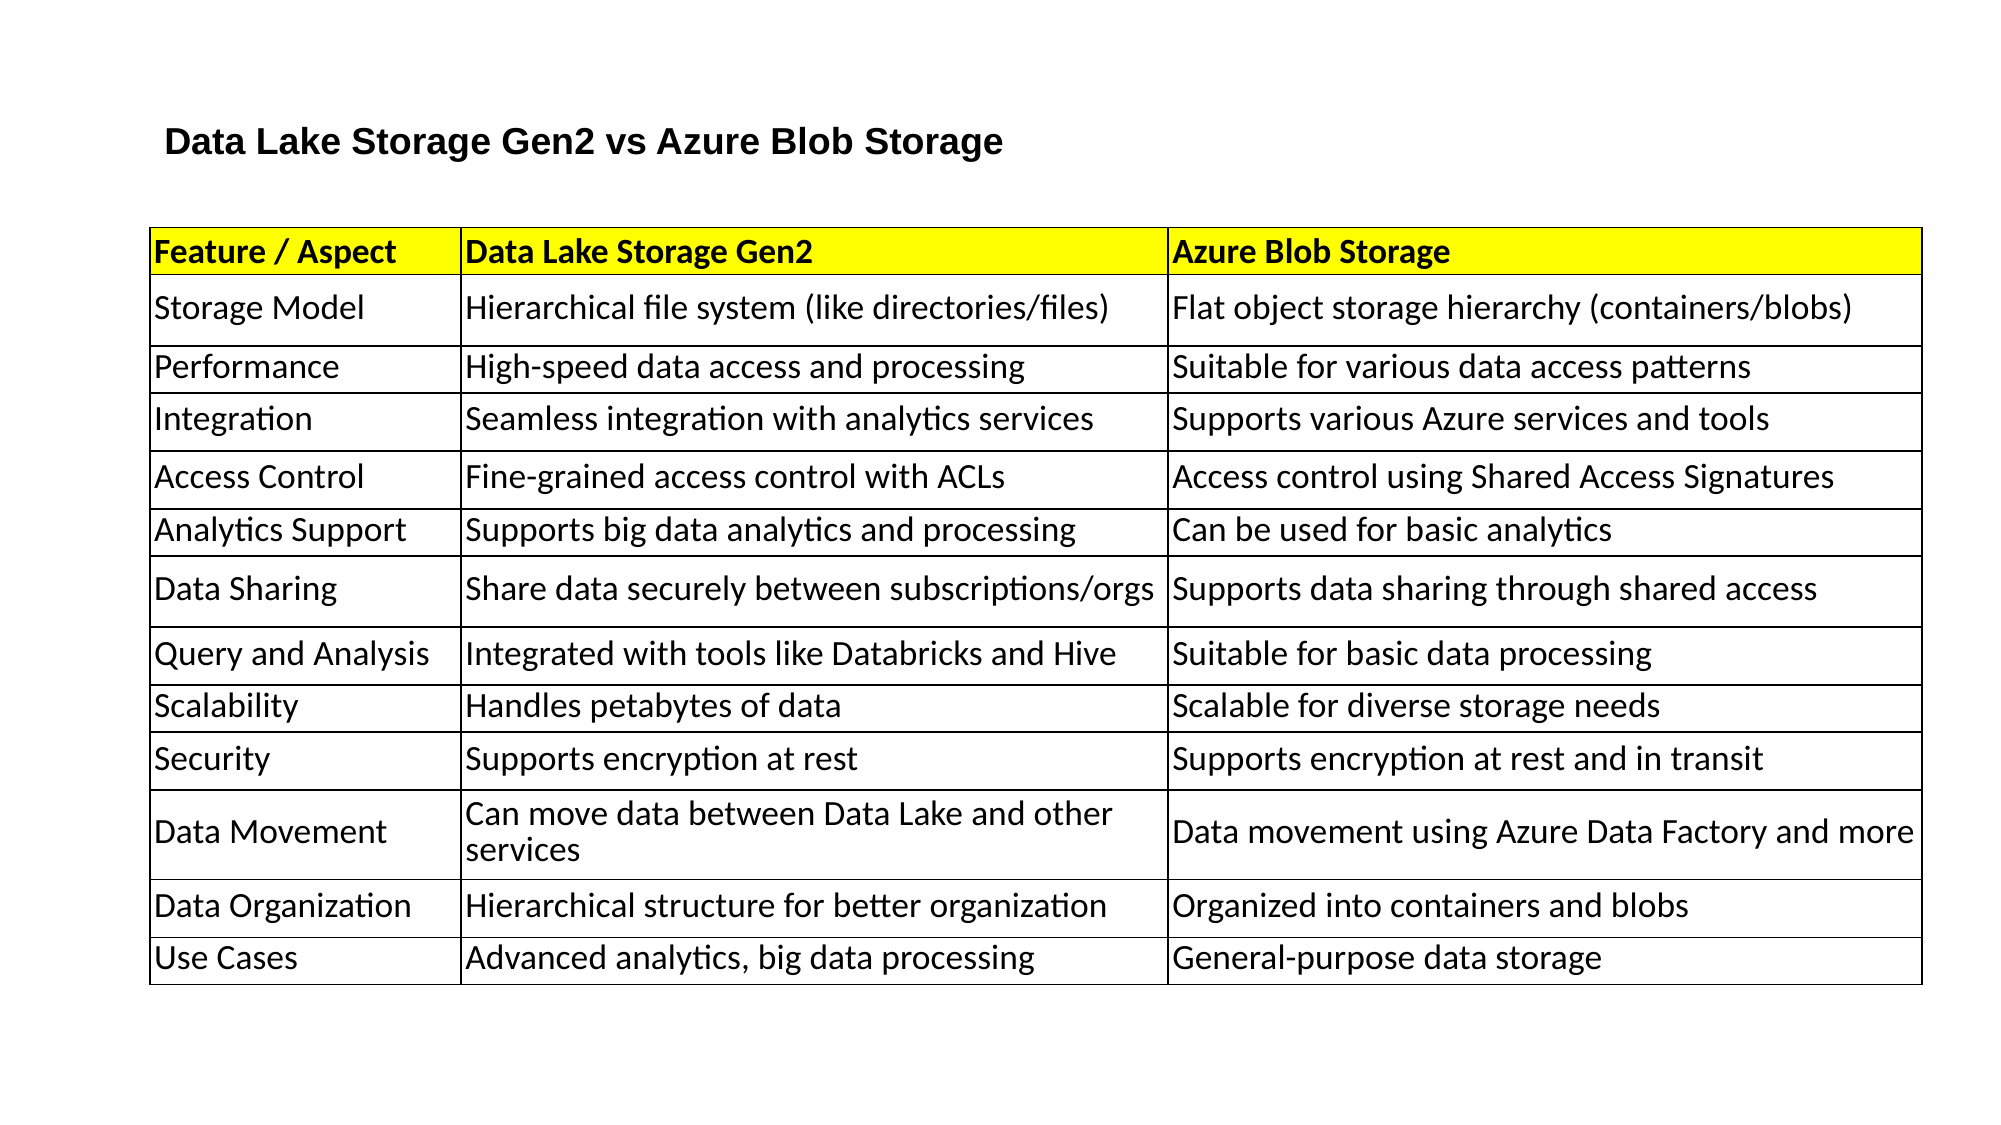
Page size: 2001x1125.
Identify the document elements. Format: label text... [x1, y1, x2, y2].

table_cell Data movement using Azure Data Factory and more [1169, 791, 1921, 879]
table_cell Flat object storage hierarchy (containers/blobs) [1169, 275, 1921, 345]
table_cell Organized into containers and blobs [1169, 880, 1921, 937]
table_cell Supports various Azure services and tools [1169, 394, 1921, 450]
table_header Data Lake Storage Gen2 [462, 228, 1167, 274]
table_cell Security [151, 733, 460, 789]
table_cell Fine-grained access control with ACLs [462, 452, 1167, 508]
table_cell Hierarchical structure for better organization [462, 880, 1167, 937]
table_cell Supports encryption at rest and in transit [1169, 733, 1921, 789]
table_cell Data Sharing [151, 557, 460, 626]
table_cell Query and Analysis [151, 628, 460, 684]
table_header Feature / Aspect [151, 228, 460, 274]
table_cell Integrated with tools like Databricks and Hive [462, 628, 1167, 684]
table_cell Hierarchical file system (like directories/files) [462, 275, 1167, 345]
table_cell Supports big data analytics and processing [462, 510, 1167, 555]
table_cell Can be used for basic analytics [1169, 510, 1921, 555]
table_cell Seamless integration with analytics services [462, 394, 1167, 450]
table_cell Handles petabytes of data [462, 686, 1167, 731]
table_header Azure Blob Storage [1169, 228, 1921, 274]
table_cell Can move data between Data Lake and other services [462, 791, 1167, 879]
table_cell Share data securely between subscriptions/orgs [462, 557, 1167, 626]
text_box Data Lake Storage Gen2 vs Azure Blob Storage [149, 109, 1150, 170]
table_cell Access Control [151, 452, 460, 508]
table_cell Scalable for diverse storage needs [1169, 686, 1921, 731]
table_cell Suitable for basic data processing [1169, 628, 1921, 684]
table_cell High-speed data access and processing [462, 347, 1167, 392]
table_cell Storage Model [151, 275, 460, 345]
table_cell Data Movement [151, 791, 460, 879]
table_cell Supports data sharing through shared access [1169, 557, 1921, 626]
table_cell Scalability [151, 686, 460, 731]
table_cell Access control using Shared Access Signatures [1169, 452, 1921, 508]
table_cell Analytics Support [151, 510, 460, 555]
table_cell Integration [151, 394, 460, 450]
table_cell Suitable for various data access patterns [1169, 347, 1921, 392]
table_cell Data Organization [151, 880, 460, 937]
table_cell Use Cases [151, 938, 460, 984]
table_cell Supports encryption at rest [462, 733, 1167, 789]
table_cell General-purpose data storage [1169, 938, 1921, 984]
table_cell Performance [151, 347, 460, 392]
table_cell Advanced analytics, big data processing [462, 938, 1167, 984]
